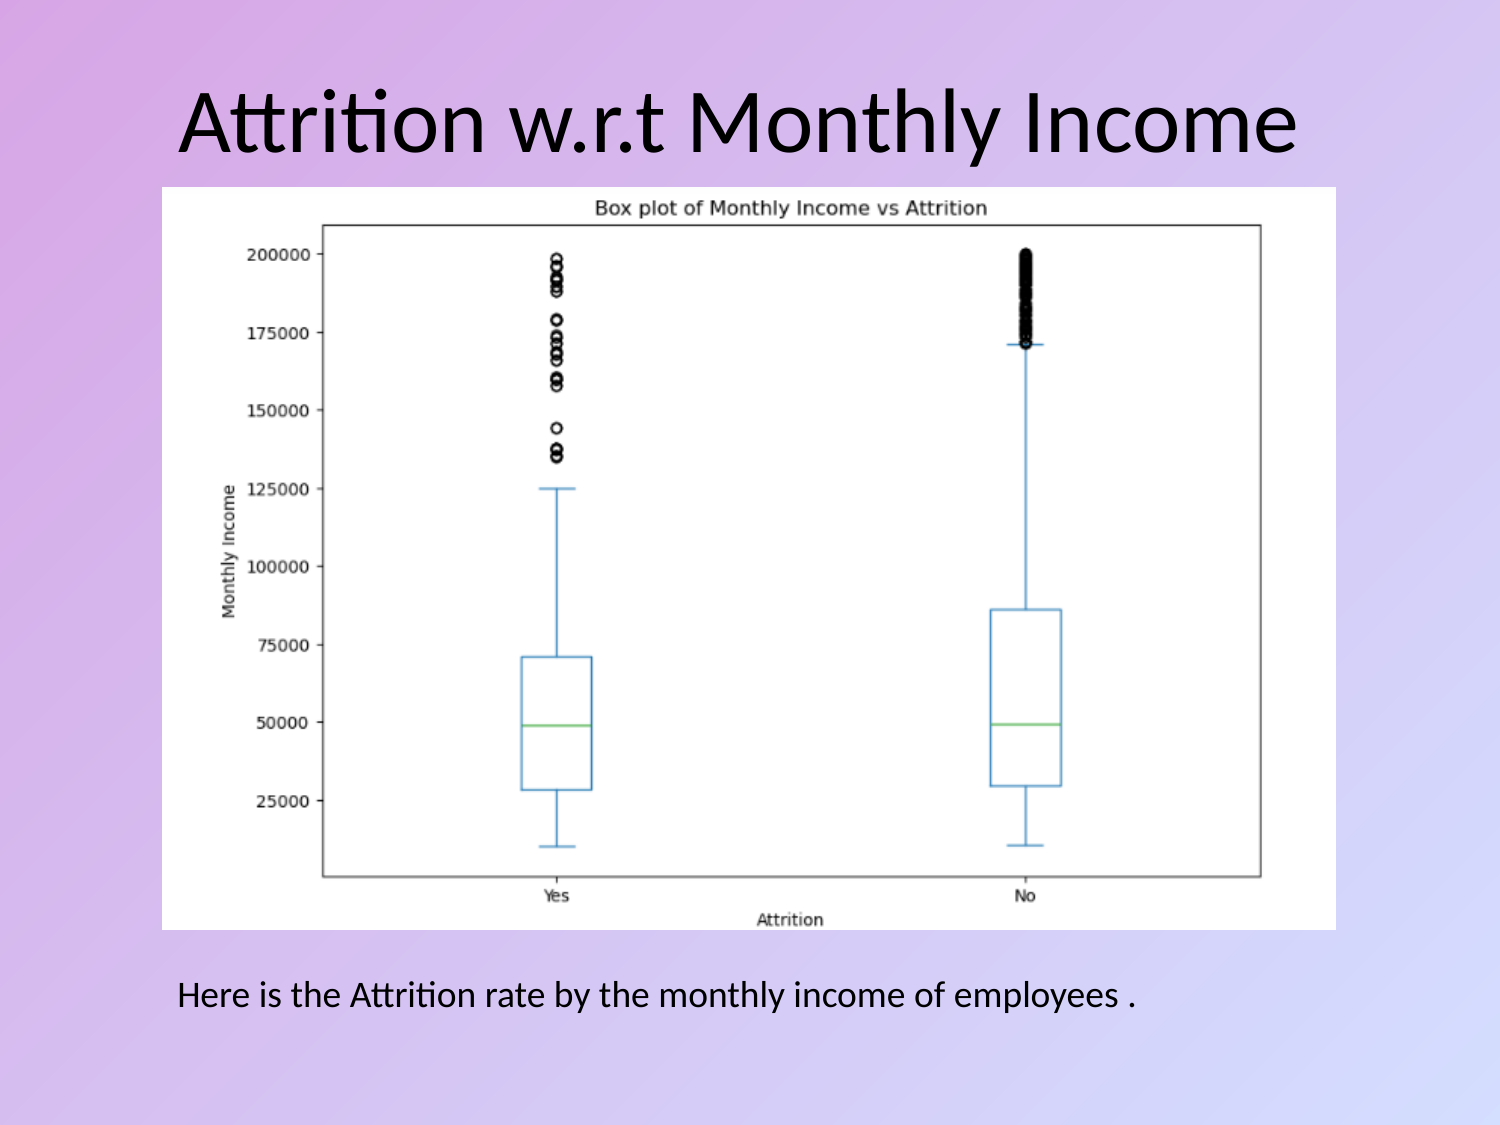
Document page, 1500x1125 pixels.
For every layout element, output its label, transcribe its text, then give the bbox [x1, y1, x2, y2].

title Attrition w.r.t Monthly Income [75, 45, 1425, 188]
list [162, 187, 1336, 931]
text_box Here is the Attrition rate by the monthly income of employees . [162, 962, 1338, 1023]
